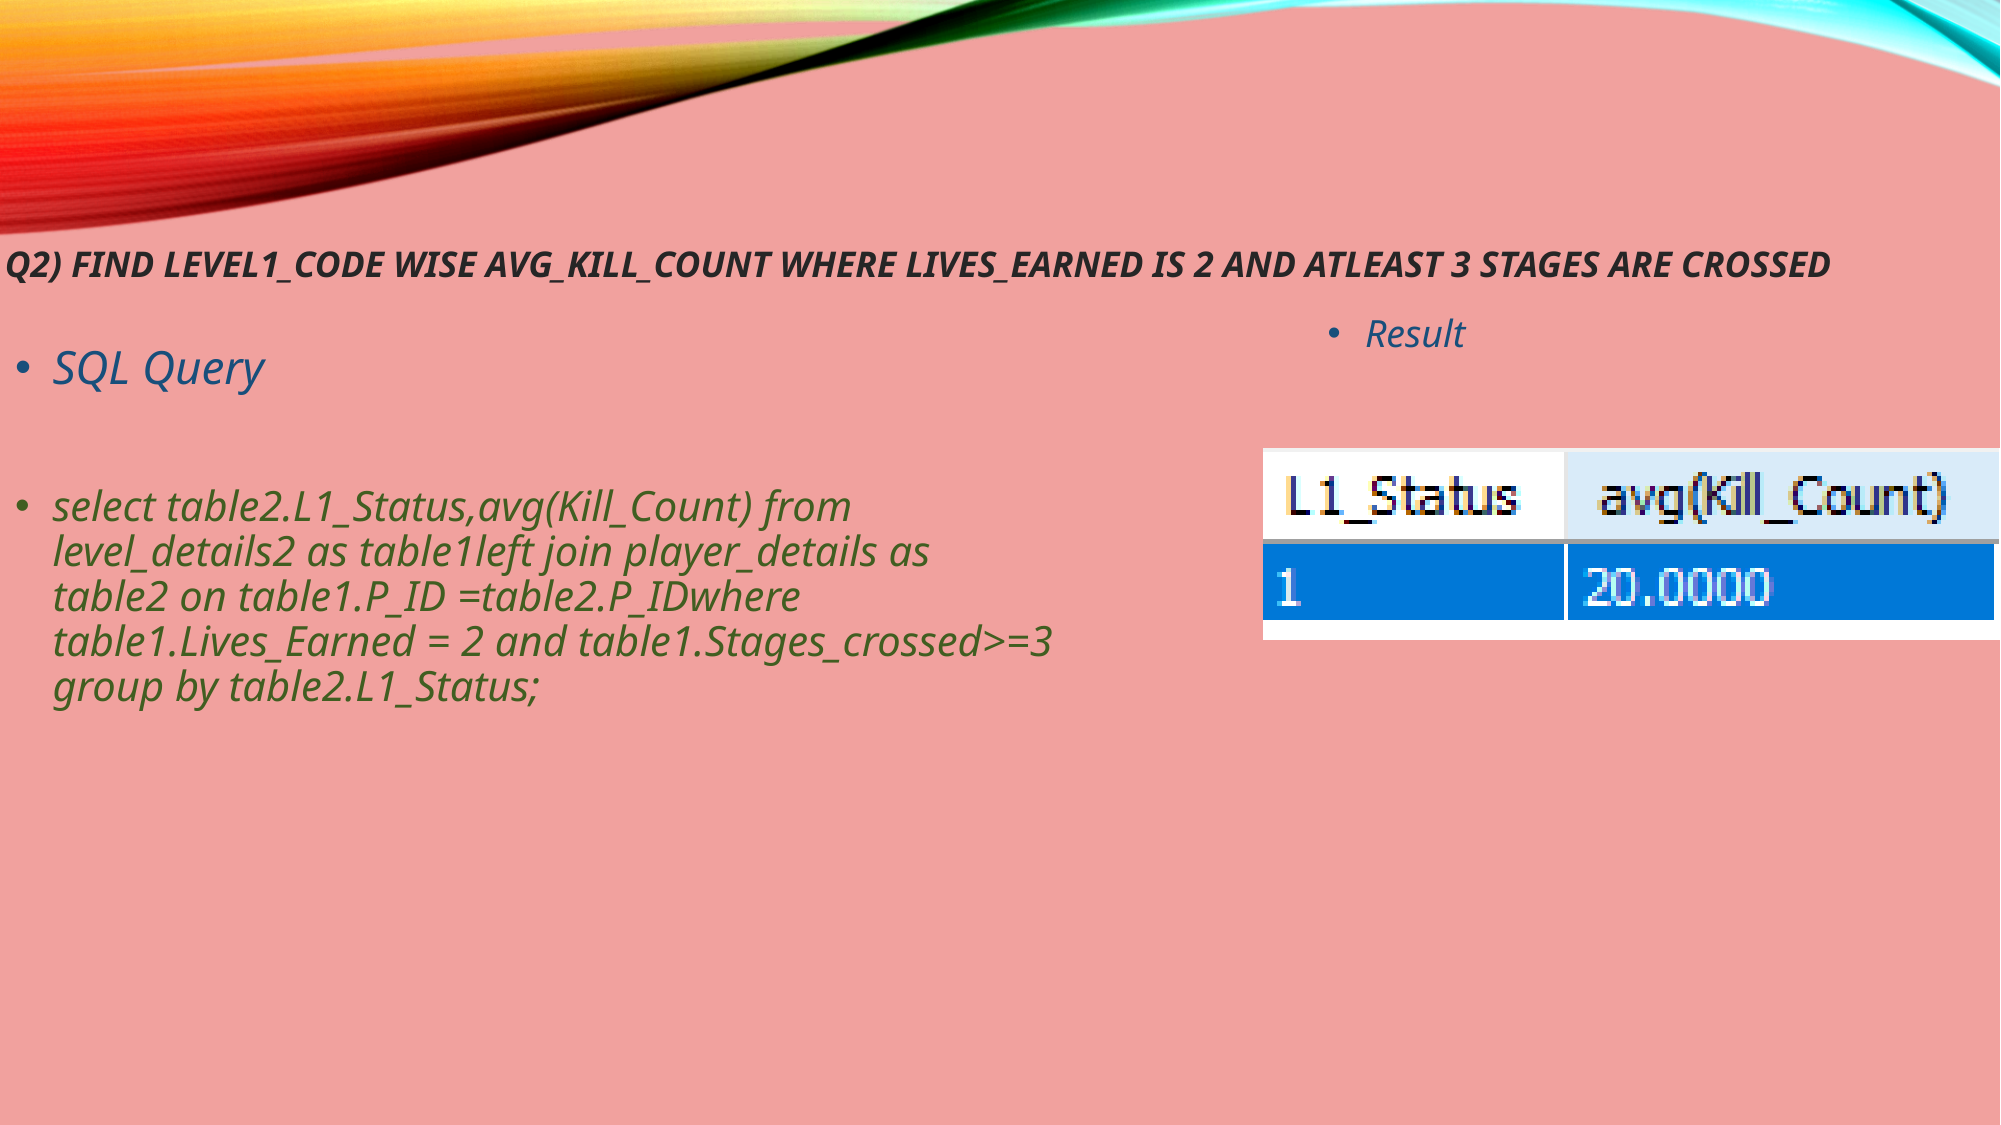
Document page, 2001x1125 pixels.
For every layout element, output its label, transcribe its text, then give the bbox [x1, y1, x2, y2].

title Q2) Find Level1_code wise Avg_Kill_Count where lives_earned is 2 and atleast 3 stages are crossed [0, 225, 2000, 308]
list Result [1012, 307, 1888, 995]
picture [0, 0, 2000, 225]
picture [1263, 447, 2000, 640]
list SQL Query select table2.L1_Status,avg(Kill_Count) from level_details2 as table1left join player_details as table2 on table1.P_ID =table2.P_IDwhere table1.Lives_Earned = 2 and table1.Stages_crossed>=3 group by table2.L1_Status; [0, 337, 1012, 818]
